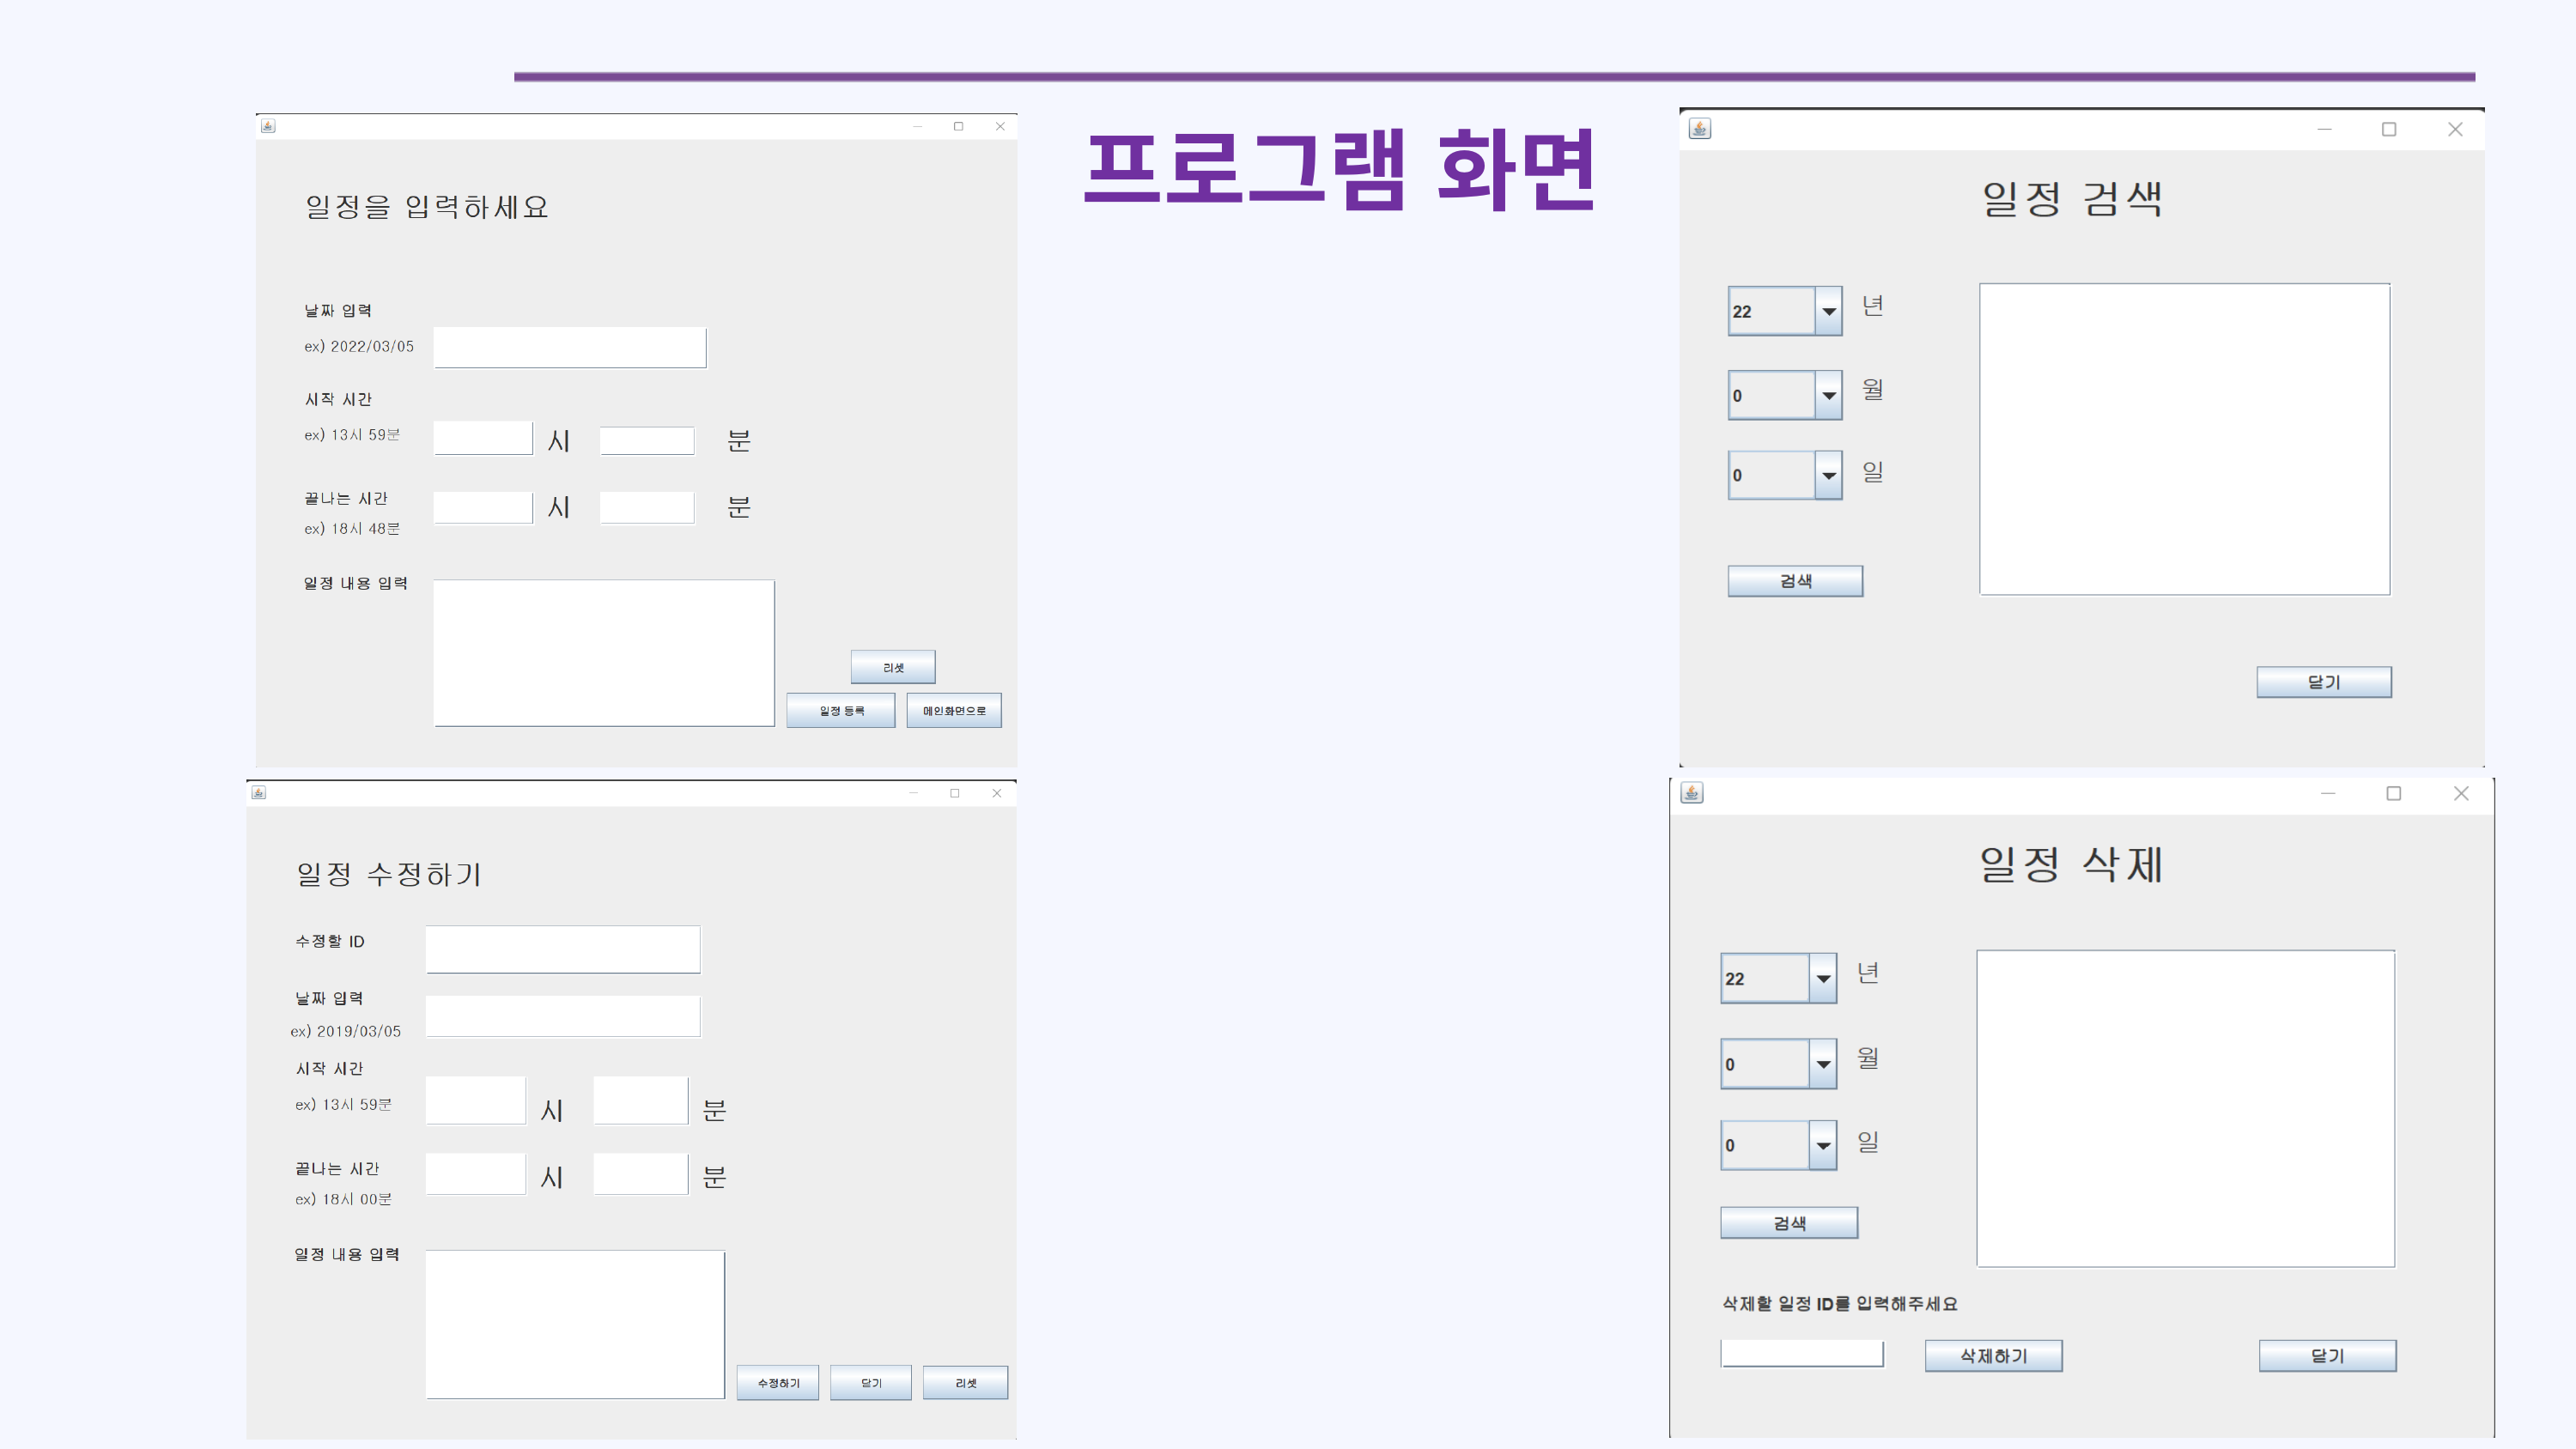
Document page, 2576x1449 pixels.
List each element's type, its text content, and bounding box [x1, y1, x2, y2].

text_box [514, 60, 2476, 95]
picture [1669, 778, 2495, 1438]
picture [1680, 107, 2485, 767]
text_box 프로그램 화면 [600, 104, 2082, 262]
picture [246, 779, 1018, 1440]
picture [255, 113, 1018, 767]
